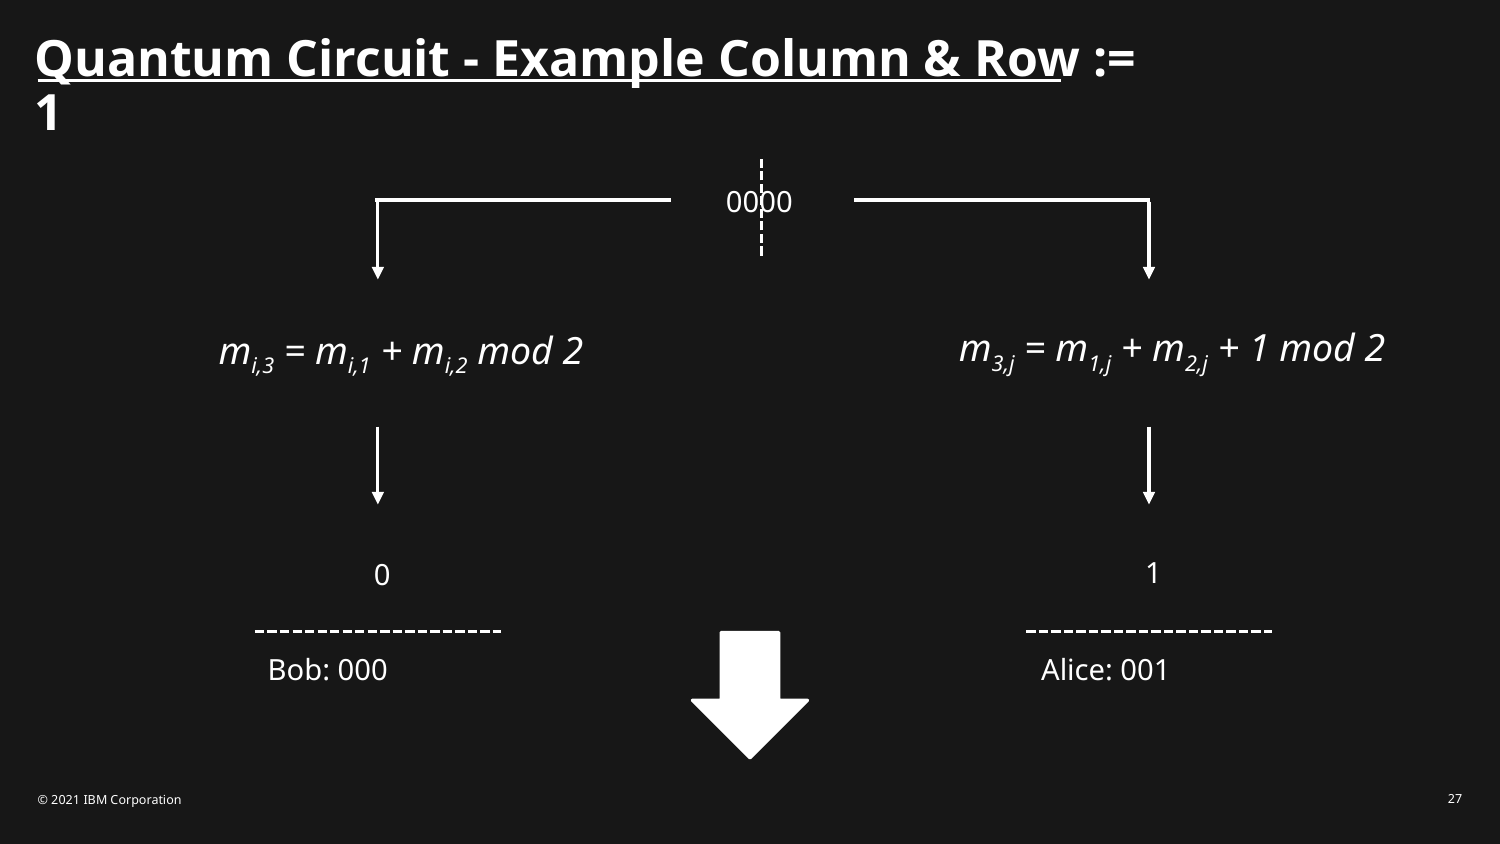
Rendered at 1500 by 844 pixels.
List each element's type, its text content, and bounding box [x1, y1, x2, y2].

text_box 1 [1130, 547, 1168, 598]
text_box Bob: 000 [252, 643, 503, 694]
slide_number 27 [1162, 785, 1463, 813]
text_box mi,3 = mi,1 + mi,2 mod 2 [147, 319, 609, 386]
text_box 0 [359, 548, 397, 599]
footer © 2021 IBM Corporation [37, 785, 713, 813]
text_box 0000 [765, 176, 812, 227]
title Quantum Circuit - Example Column & Row := 1 [34, 33, 1177, 173]
text_box m3,j = m1,j + m2,j + 1 mod 2 [887, 316, 1411, 383]
text_box 0000 [711, 176, 756, 227]
text_box [690, 630, 810, 761]
text_box Alice: 001 [1026, 643, 1272, 694]
